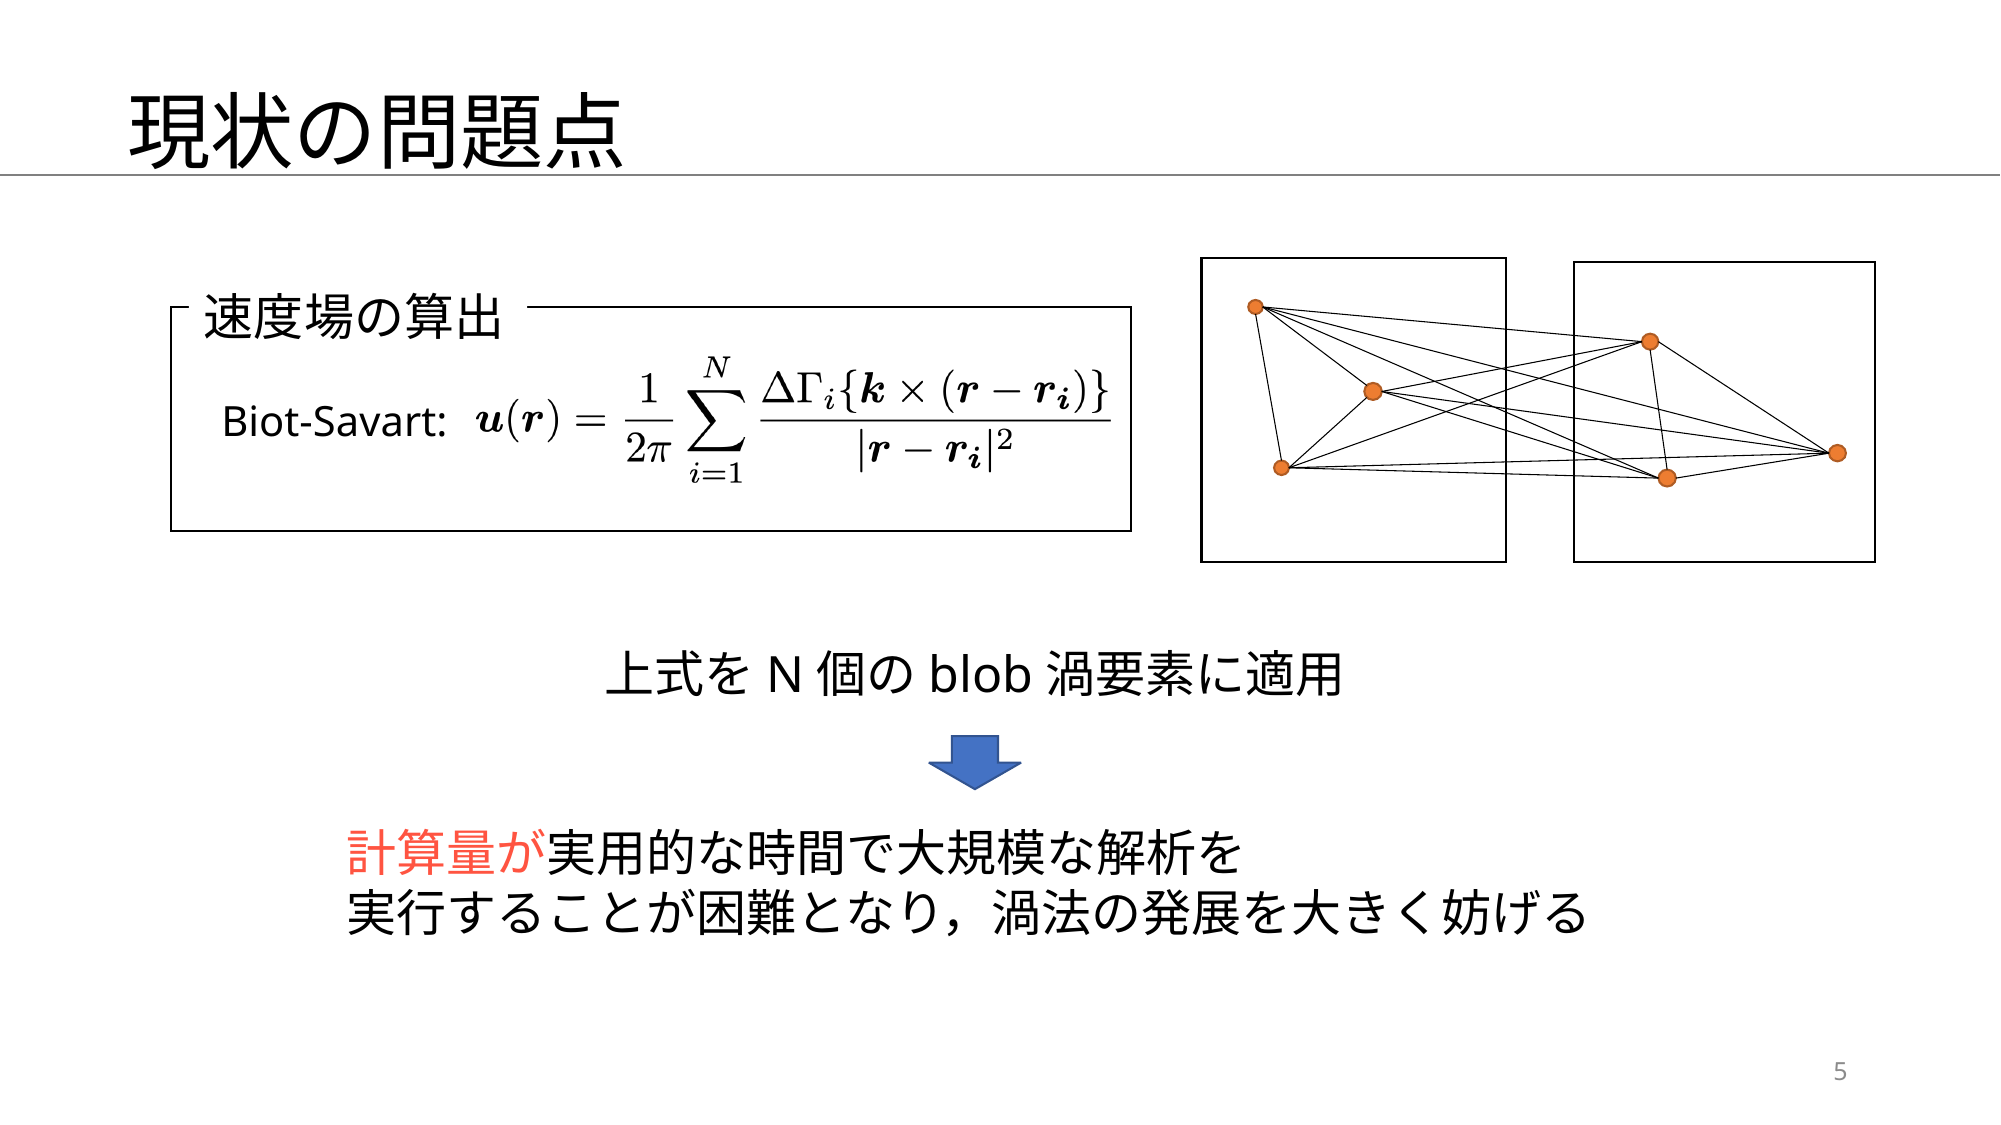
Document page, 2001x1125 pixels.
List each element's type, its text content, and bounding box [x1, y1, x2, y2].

picture [476, 356, 1111, 483]
text_box 現状の問題点 [112, 67, 1838, 204]
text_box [1201, 257, 1876, 563]
list 速度場の算出 [188, 284, 528, 371]
slide_number 5 [1412, 1042, 1863, 1103]
text_box [170, 306, 1132, 532]
text_box [928, 735, 1022, 791]
text_box 上式をN個のblob渦要素に適用 [589, 635, 1361, 711]
